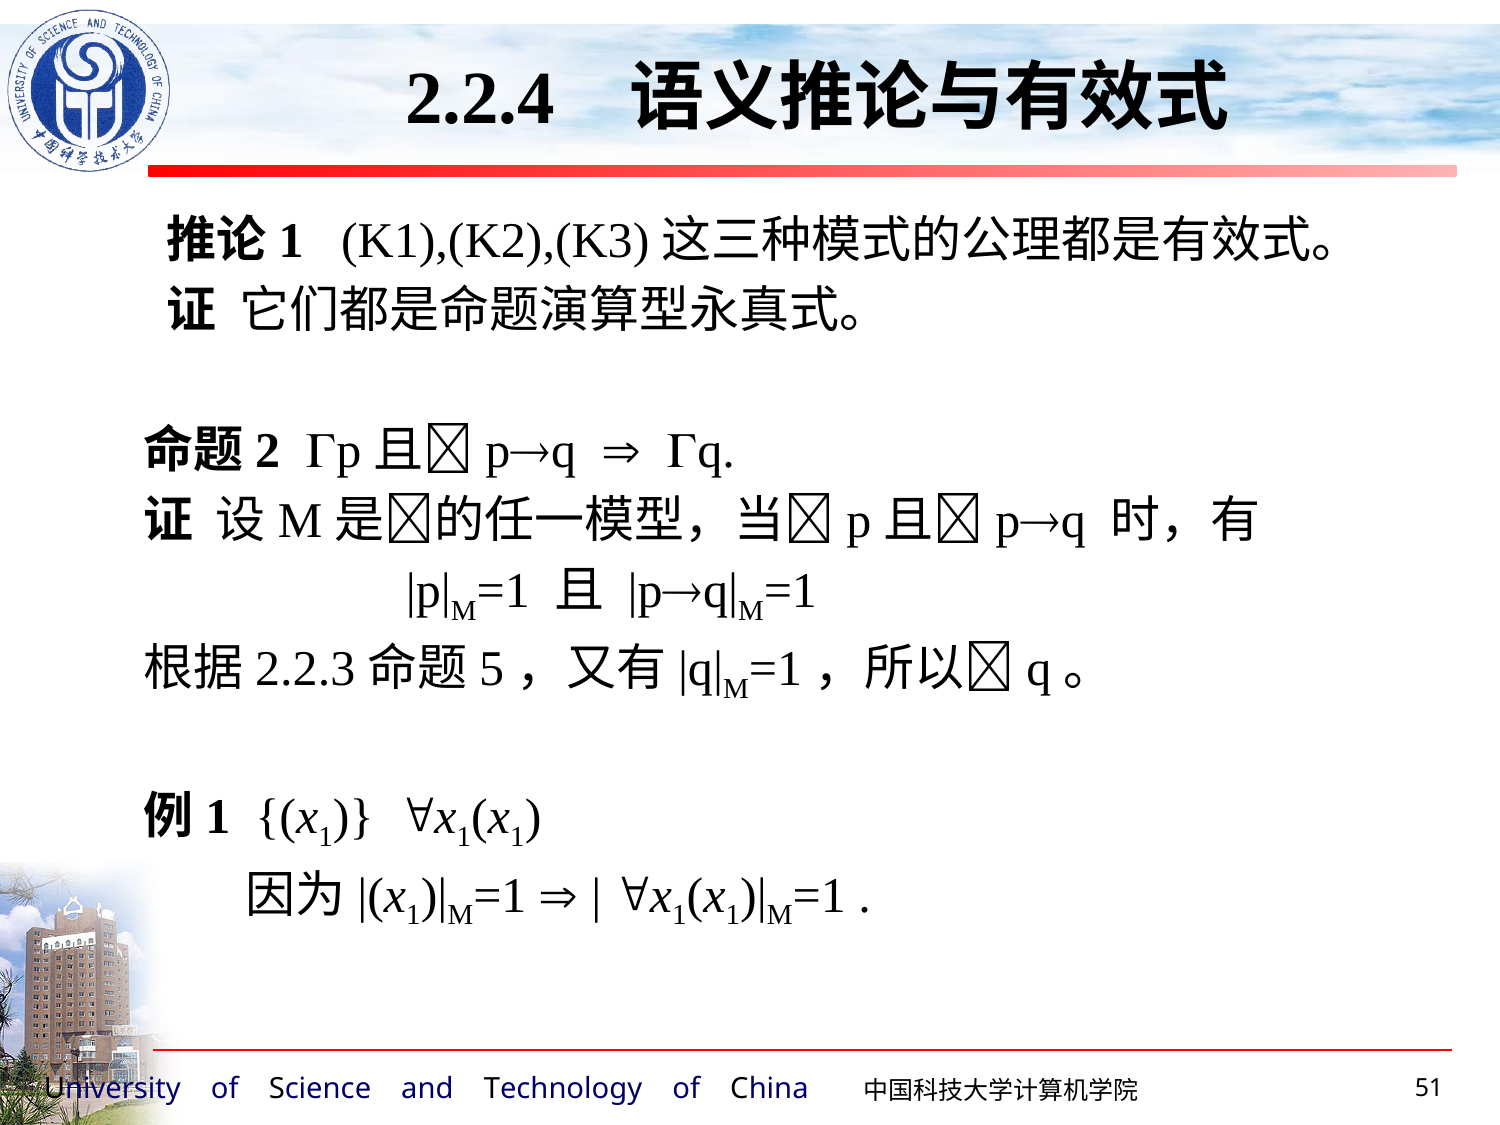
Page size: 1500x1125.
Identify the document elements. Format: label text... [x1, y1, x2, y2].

picture [0, 0, 1500, 184]
picture [0, 862, 181, 1125]
text_box 2.2.4 语义推论与有效式 [187, 37, 1438, 149]
